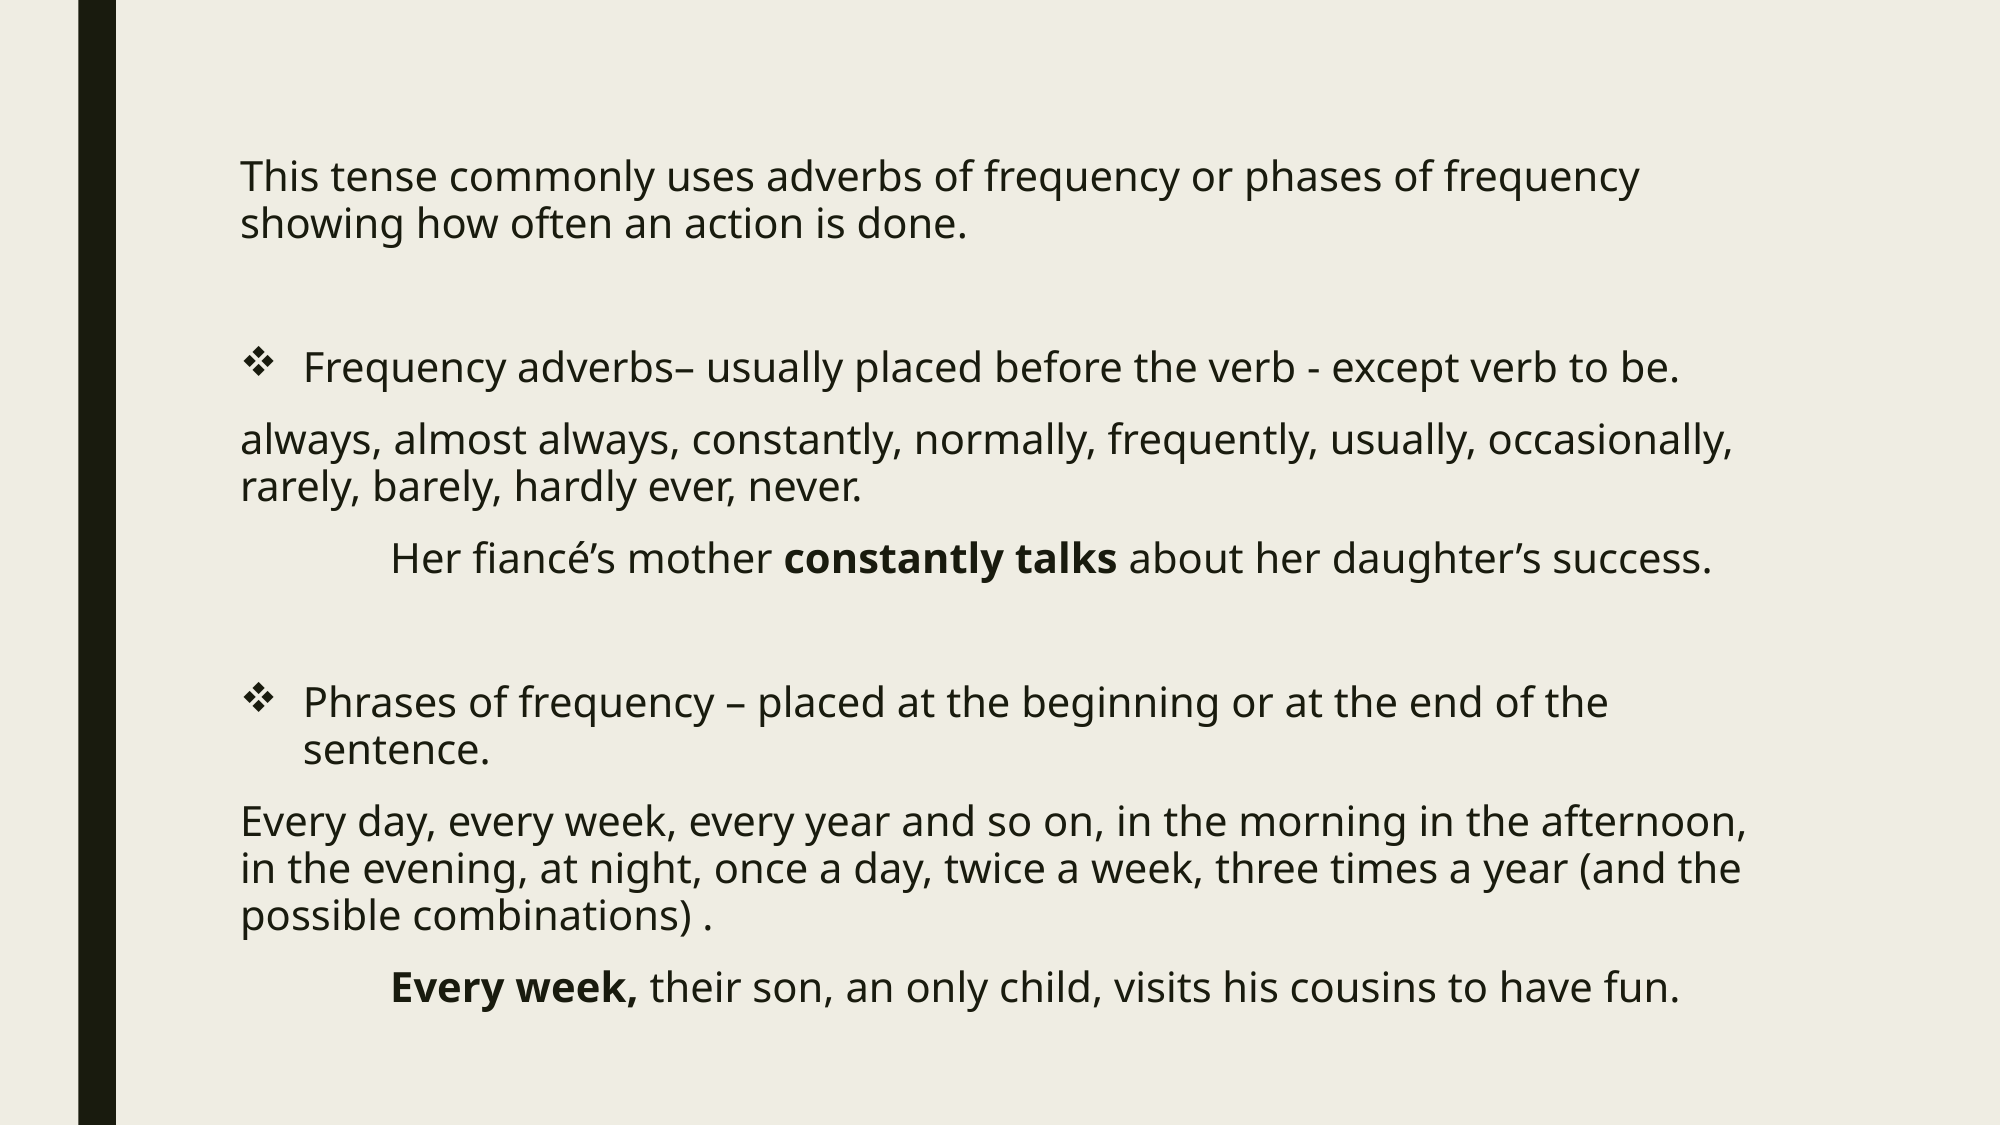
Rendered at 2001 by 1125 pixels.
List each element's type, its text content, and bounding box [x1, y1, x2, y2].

list This tense commonly uses adverbs of frequency or phases of frequency showing how often an action is done. Frequency adverbs– usually placed before the verb - except verb to be. always, almost always, constantly, normally, frequently, usually, occasionally, rarely, barely, hardly ever, never. Her fiancé’s mother constantly talks about her daughter’s success. Phrases of frequency – placed at the beginning or at the end of the sentence. Every day, every week, every year and so on, in the morning in the afternoon, in the evening, at night, once a day, twice a week, three times a year (and the possible combinations) . Every week, their son, an only child, visits his cousins to have fun. [225, 146, 1800, 987]
